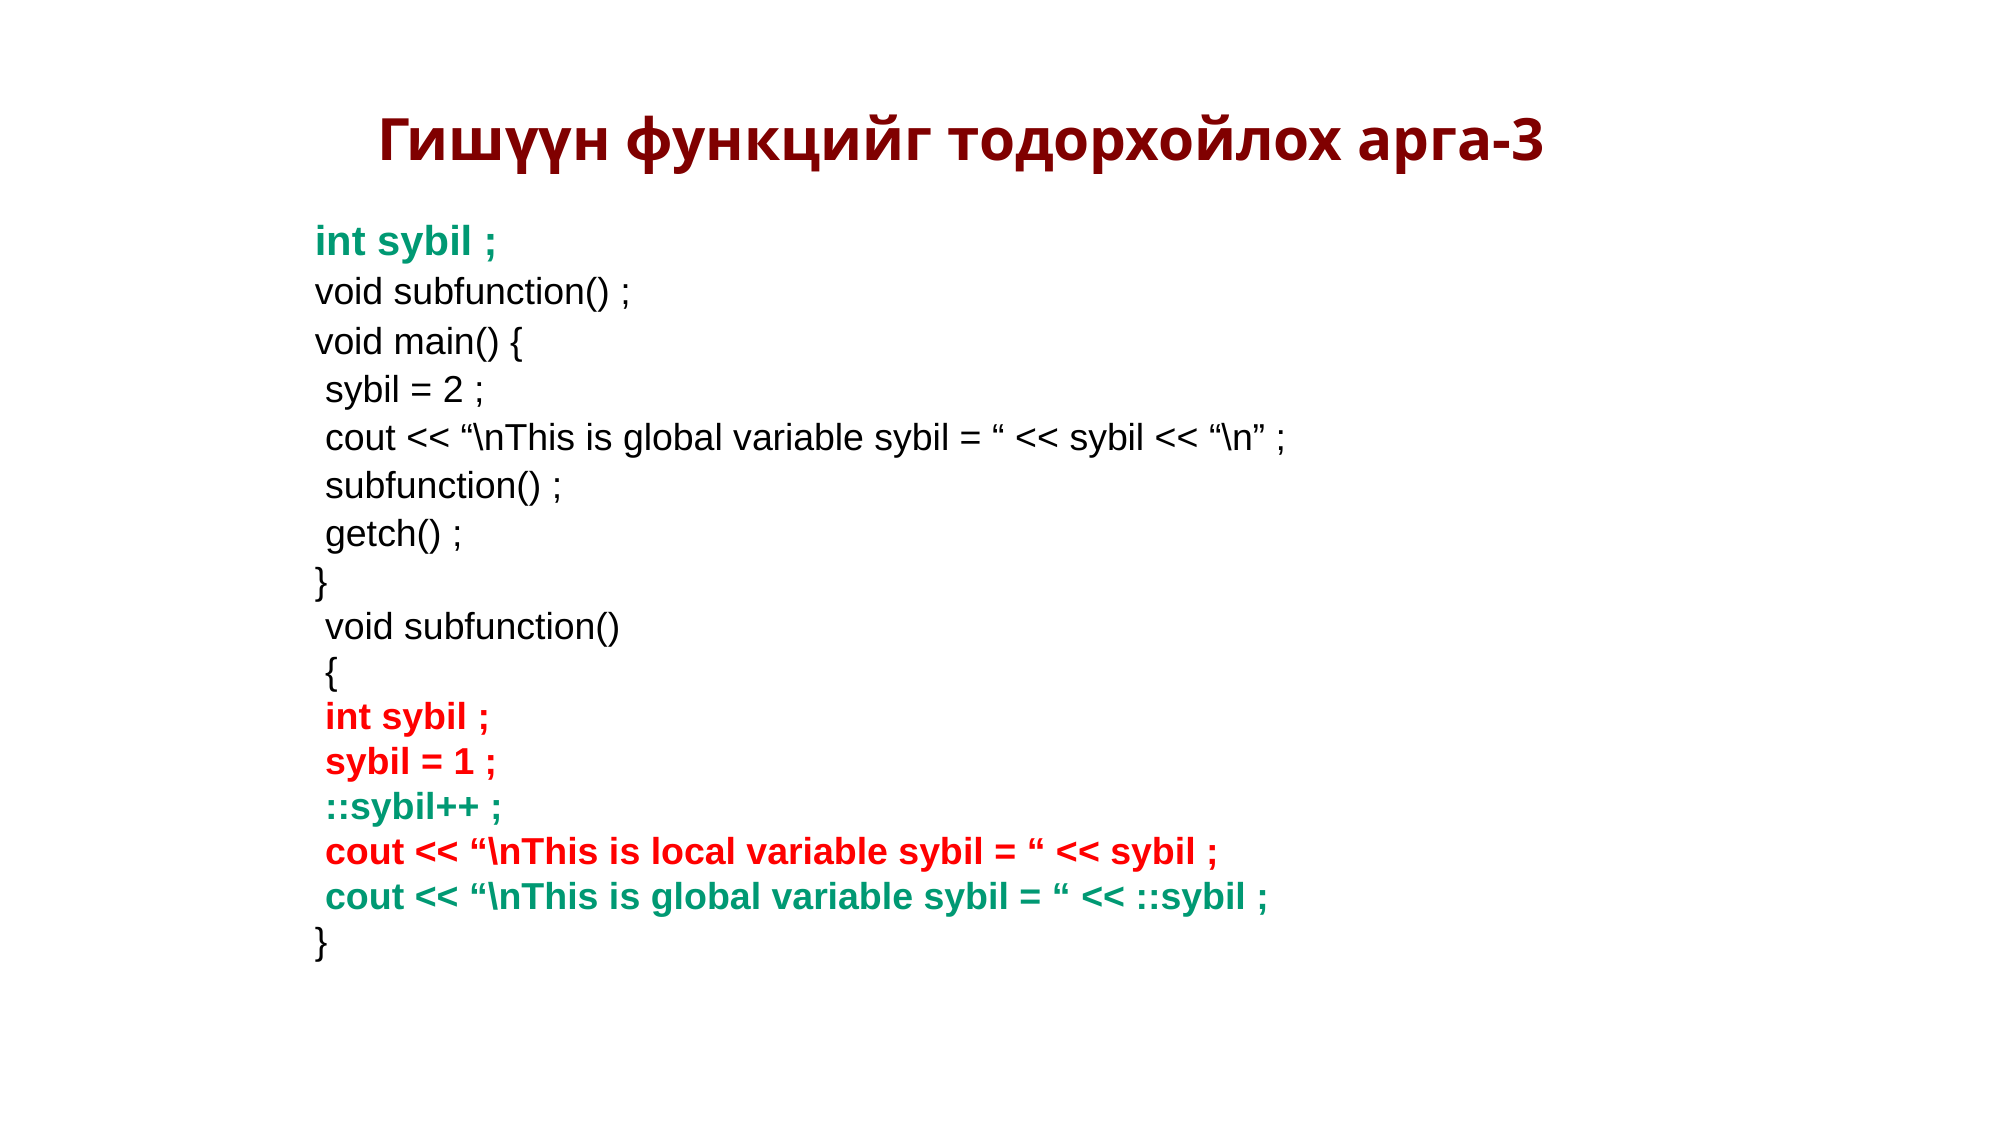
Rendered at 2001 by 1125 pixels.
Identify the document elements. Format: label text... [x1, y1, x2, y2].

text_box Гишүүн функцийг тодорхойлох арга-3 [362, 99, 1638, 175]
text_box int sybil ; void subfunction() ; void main() { sybil = 2 ; cout << “\nThis is global variable sybil = “ << sybil << “\n” ; subfunction() ; getch() ; } void subfunction() { int sybil ; sybil = 1 ; ::sybil++ ; cout << “\nThis is local variable sybil = “ << sybil ; cout << “\nThis is global variable sybil = “ << ::sybil ; } [299, 212, 1725, 1050]
